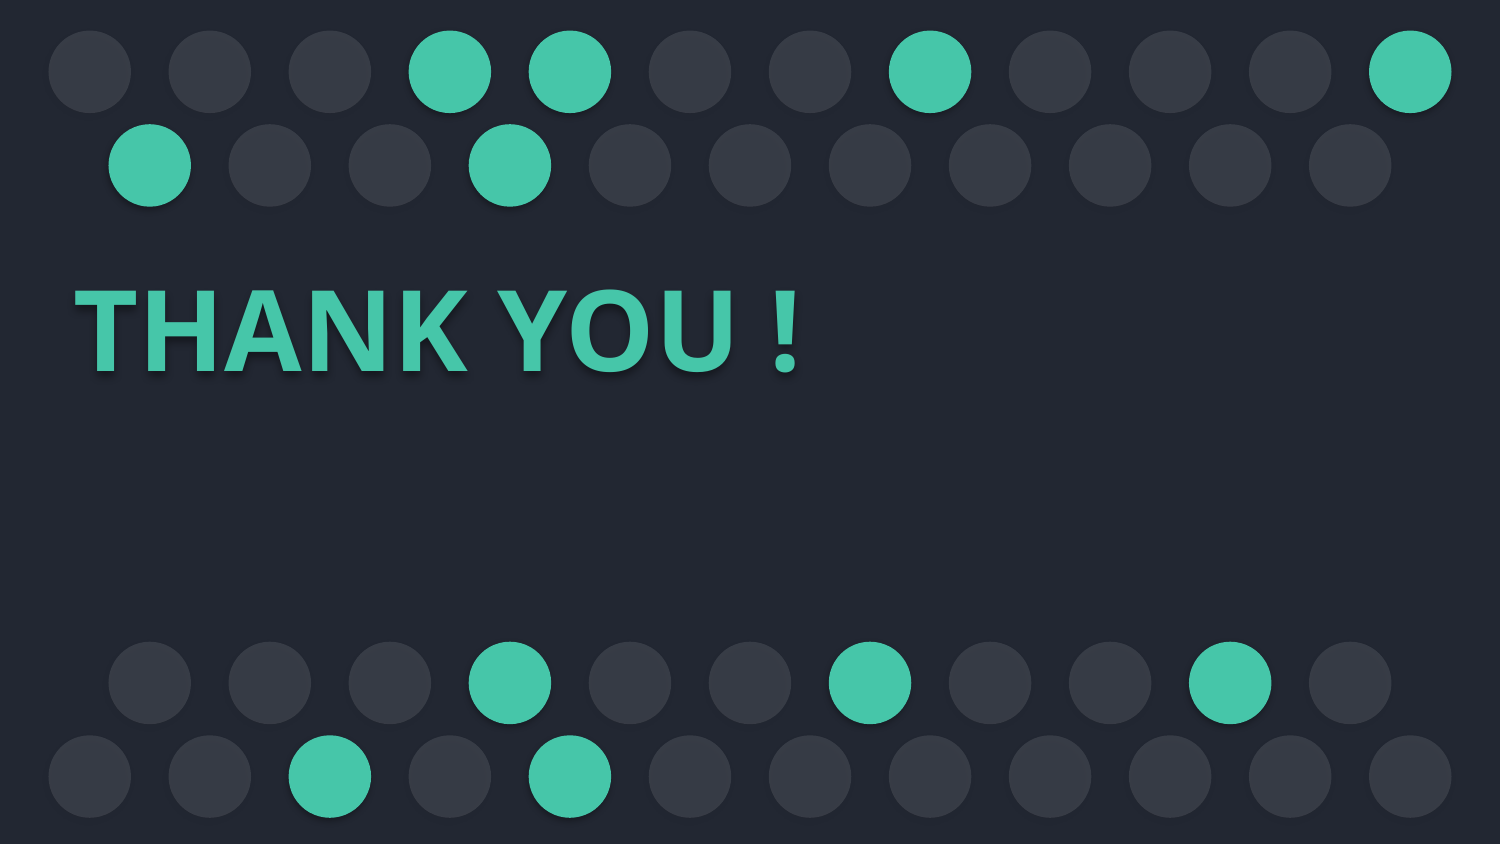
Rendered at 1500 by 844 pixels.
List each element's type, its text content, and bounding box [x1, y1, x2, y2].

text_box [1008, 734, 1093, 819]
text_box [948, 640, 1033, 725]
text_box [1368, 29, 1453, 114]
text_box [347, 123, 432, 208]
text_box [227, 123, 312, 208]
text_box [1188, 123, 1273, 208]
text_box [47, 29, 132, 114]
text_box [647, 29, 732, 114]
text_box [707, 123, 792, 208]
text_box [1248, 734, 1333, 819]
text_box [227, 640, 312, 725]
text_box [768, 29, 853, 114]
text_box [167, 29, 252, 114]
text_box [1068, 640, 1153, 725]
text_box [527, 29, 612, 114]
text_box [768, 734, 853, 819]
text_box [167, 734, 252, 819]
text_box [1248, 29, 1333, 114]
text_box [707, 640, 792, 725]
text_box [287, 734, 372, 819]
text_box [1308, 640, 1393, 725]
text_box [587, 640, 672, 725]
text_box [1308, 123, 1393, 208]
text_box [828, 640, 913, 725]
text_box [47, 734, 132, 819]
text_box [407, 734, 492, 819]
text_box [107, 640, 192, 725]
text_box [1068, 123, 1153, 208]
text_box [347, 640, 432, 725]
text_box [1368, 734, 1453, 819]
text_box [107, 123, 192, 208]
text_box [647, 734, 732, 819]
text_box [587, 123, 672, 208]
text_box [1008, 29, 1093, 114]
text_box [287, 29, 372, 114]
text_box [888, 29, 973, 114]
text_box [1128, 734, 1213, 819]
text_box [948, 123, 1033, 208]
text_box [828, 123, 913, 208]
text_box [1128, 29, 1213, 114]
text_box [1188, 640, 1273, 725]
text_box [467, 123, 552, 208]
text_box THANK YOU ! [58, 251, 817, 402]
text_box [407, 29, 492, 114]
text_box [467, 640, 552, 725]
text_box [888, 734, 973, 819]
text_box [527, 734, 612, 819]
